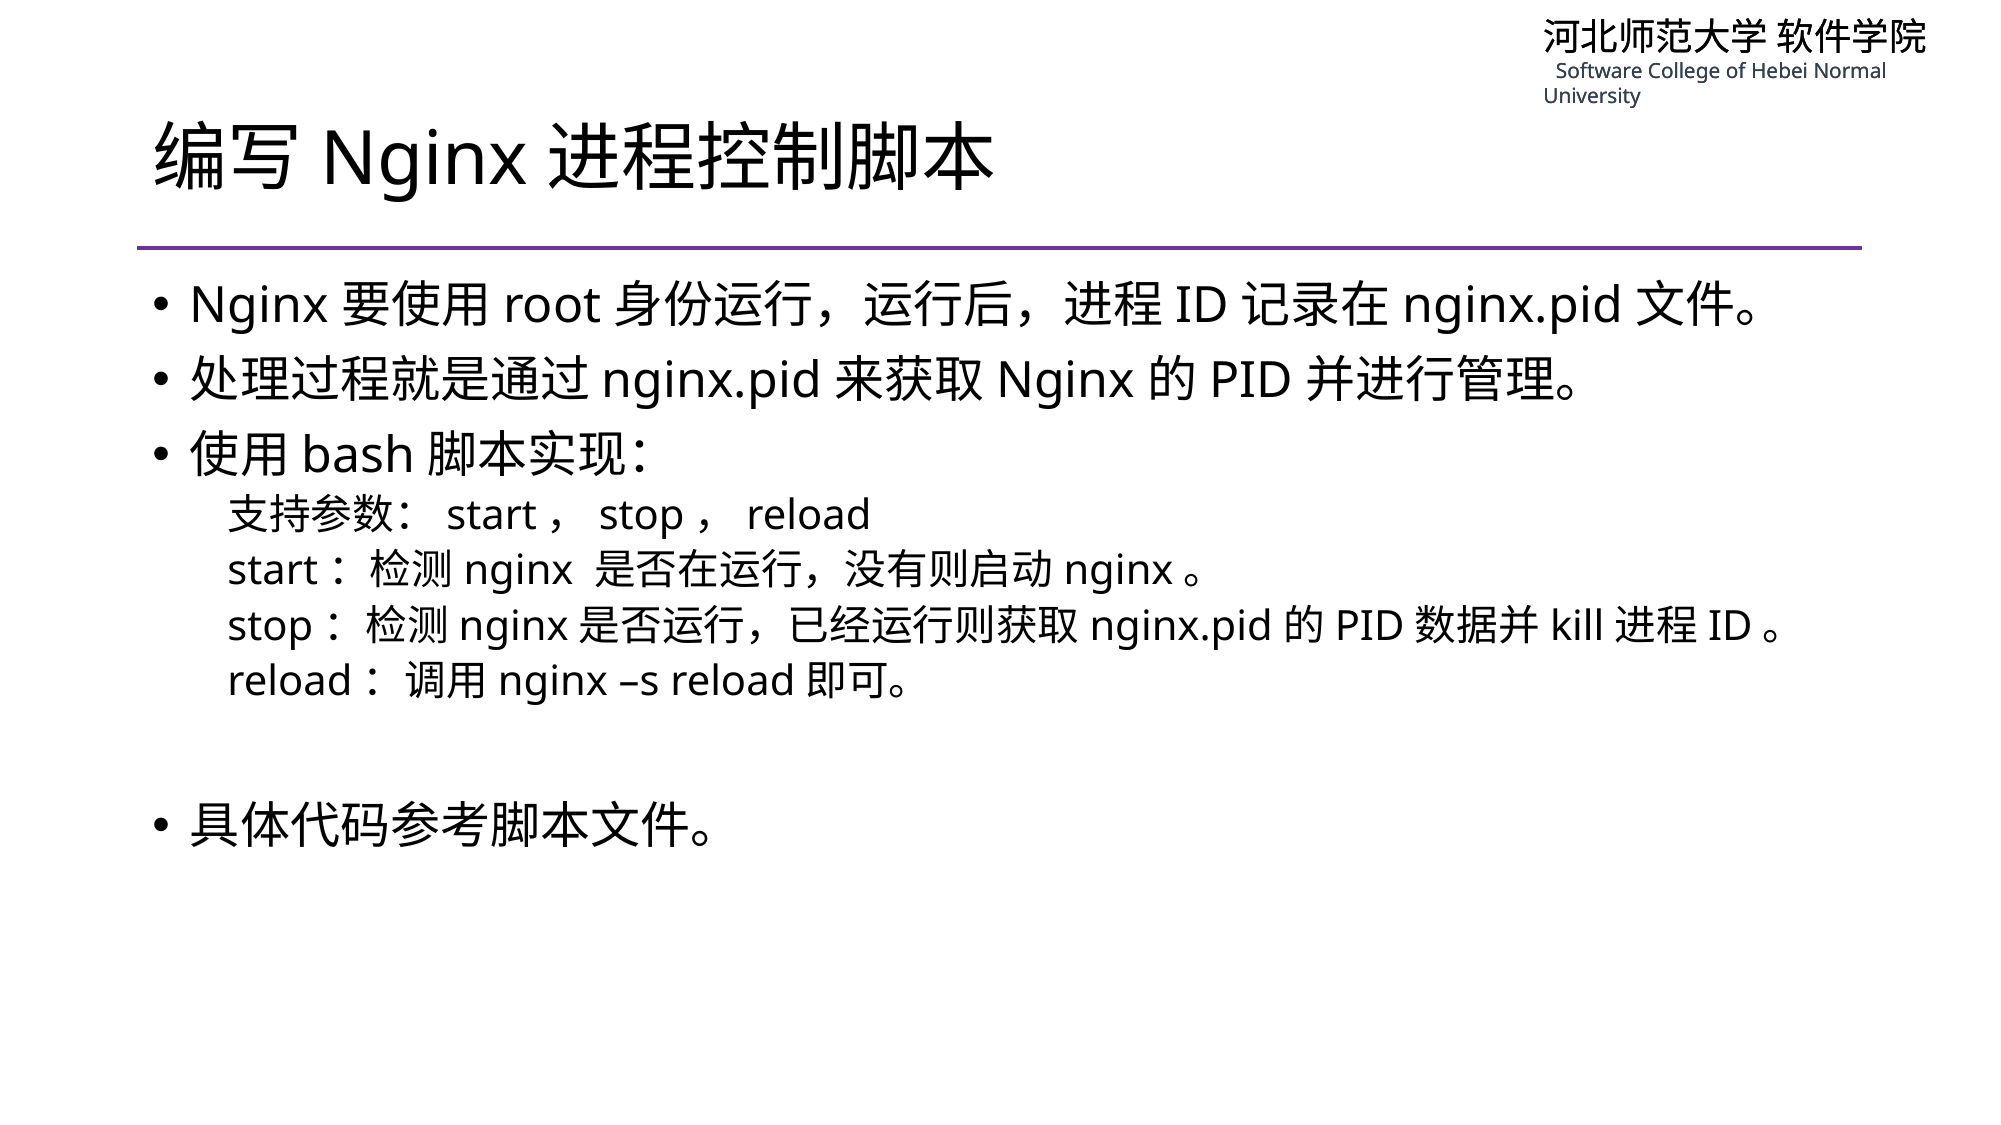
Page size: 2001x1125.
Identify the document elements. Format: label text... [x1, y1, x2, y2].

list Nginx要使用root身份运行，运行后，进程ID记录在nginx.pid文件。 处理过程就是通过nginx.pid来获取Nginx的PID并进行管理。 使用bash脚本实现： 支持参数：start，stop，reload start：检测nginx 是否在运行，没有则启动nginx。 stop：检测nginx是否运行，已经运行则获取nginx.pid的PID数据并kill进程ID。 reload：调用nginx –s reload即可。 具体代码参考脚本文件。 [137, 271, 1863, 1068]
title 编写Nginx进程控制脚本 [137, 112, 1863, 233]
